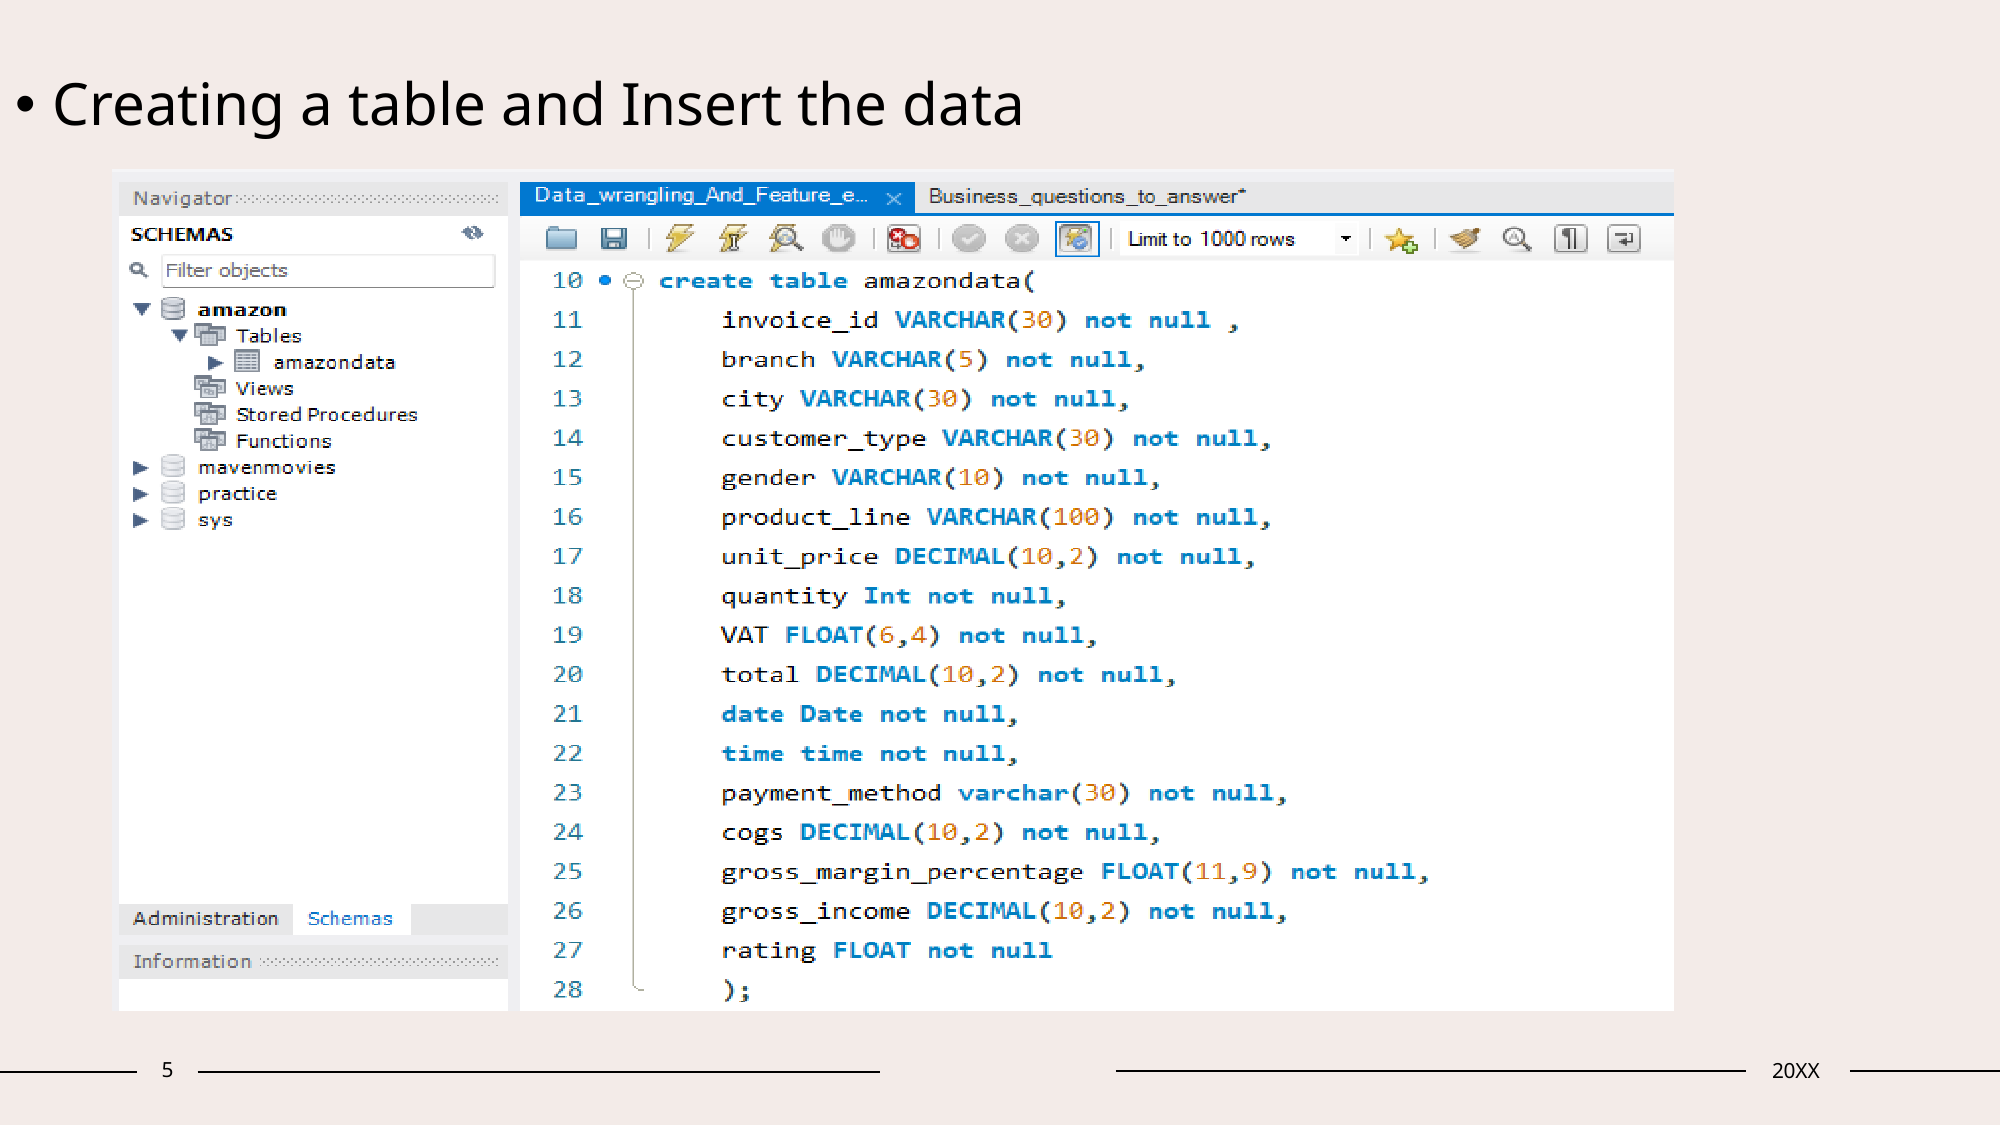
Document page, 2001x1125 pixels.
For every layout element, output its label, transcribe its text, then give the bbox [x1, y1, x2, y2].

slide_number 20XX [1743, 1050, 1849, 1091]
list Creating a table and Insert the data [0, 67, 1805, 751]
slide_number 5 [137, 1050, 198, 1091]
picture [112, 169, 1674, 1011]
